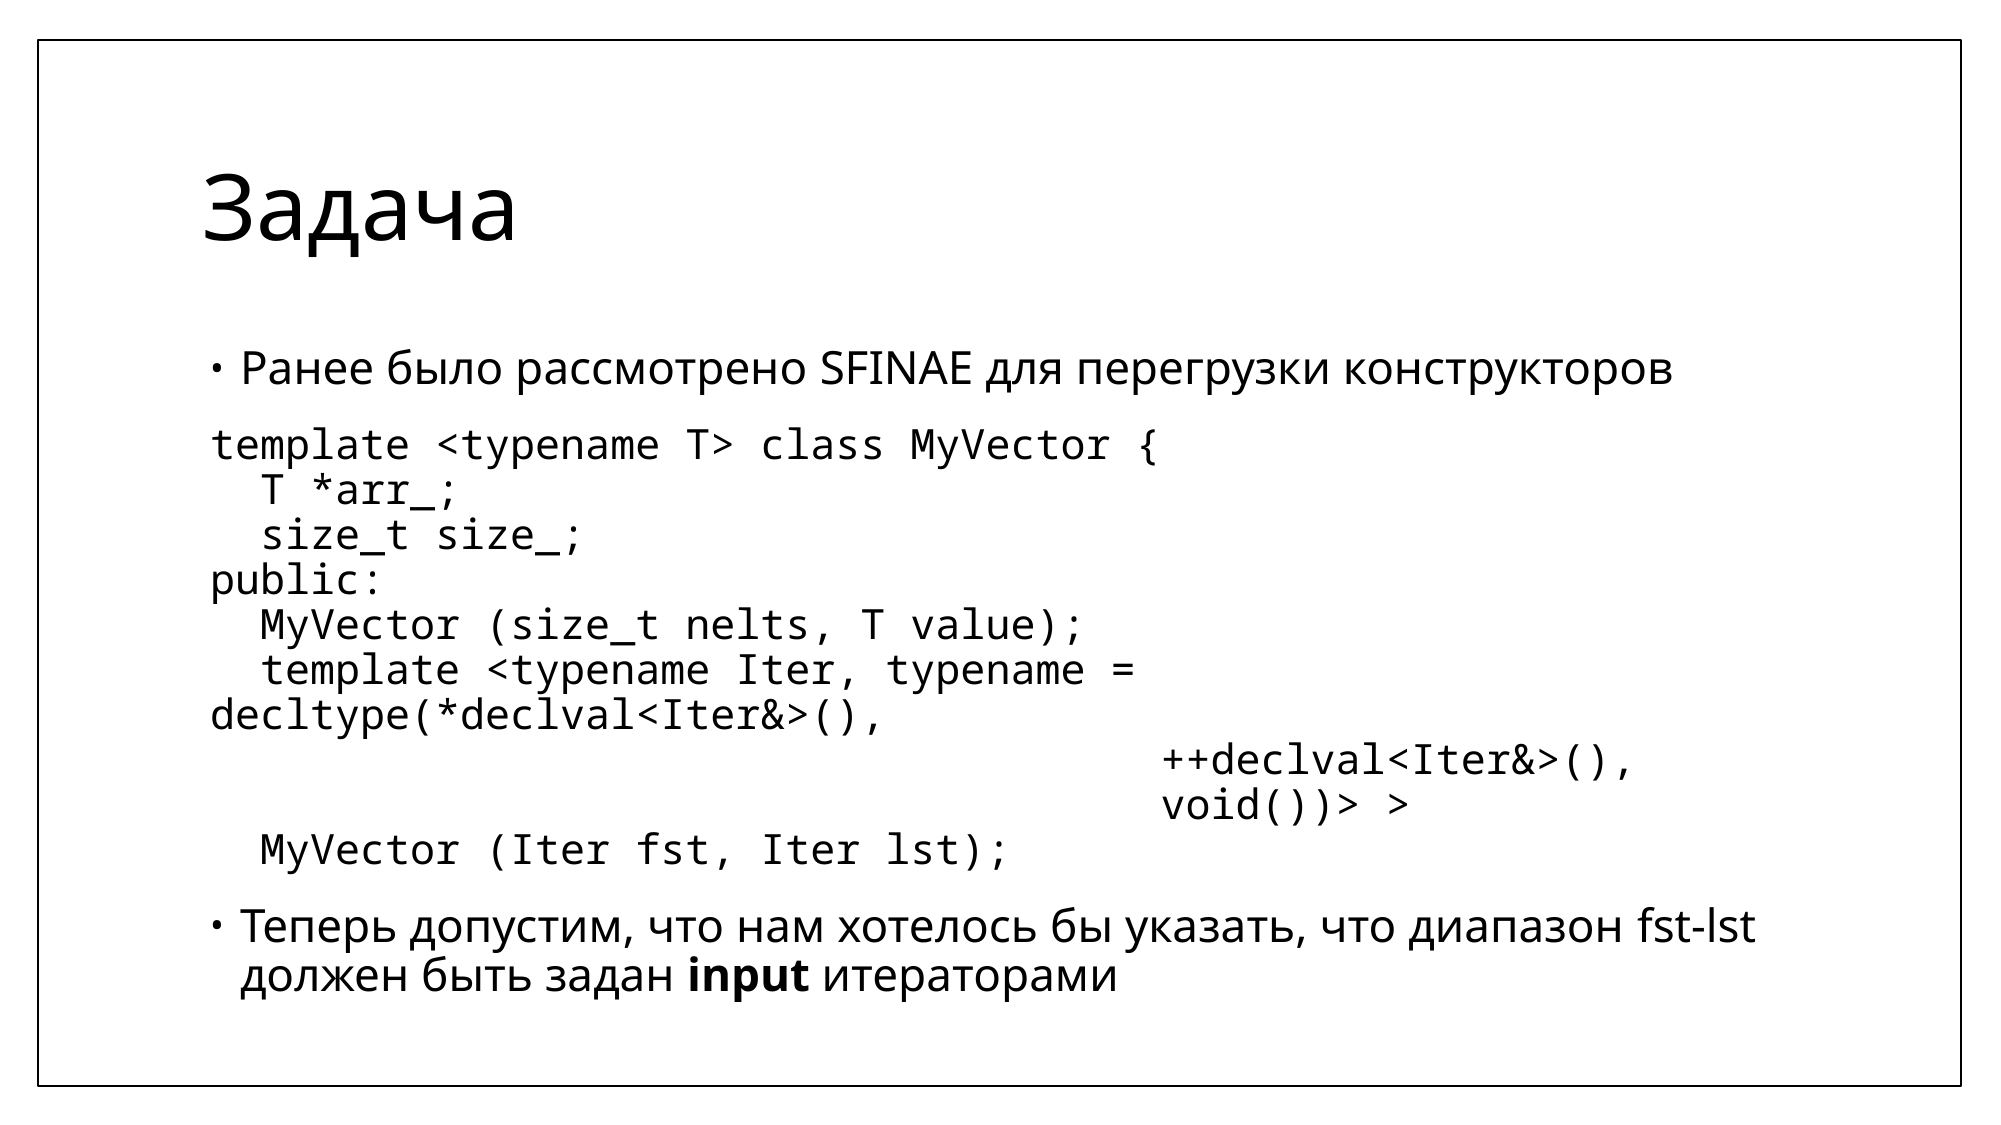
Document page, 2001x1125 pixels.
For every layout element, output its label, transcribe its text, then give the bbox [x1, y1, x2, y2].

title Задача [187, 99, 1808, 323]
list Ранее было рассмотрено SFINAE для перегрузки конструкторов template <typename T> class MyVector { T *arr_; size_t size_; public: MyVector (size_t nelts, T value); template <typename Iter, typename = decltype(*declval<Iter&>(), ++declval<Iter&>(), void())> > MyVector (Iter fst, Iter lst); Теперь допустим, что нам хотелось бы указать, что диапазон fst-lst должен быть задан input итераторами [187, 337, 1808, 1000]
